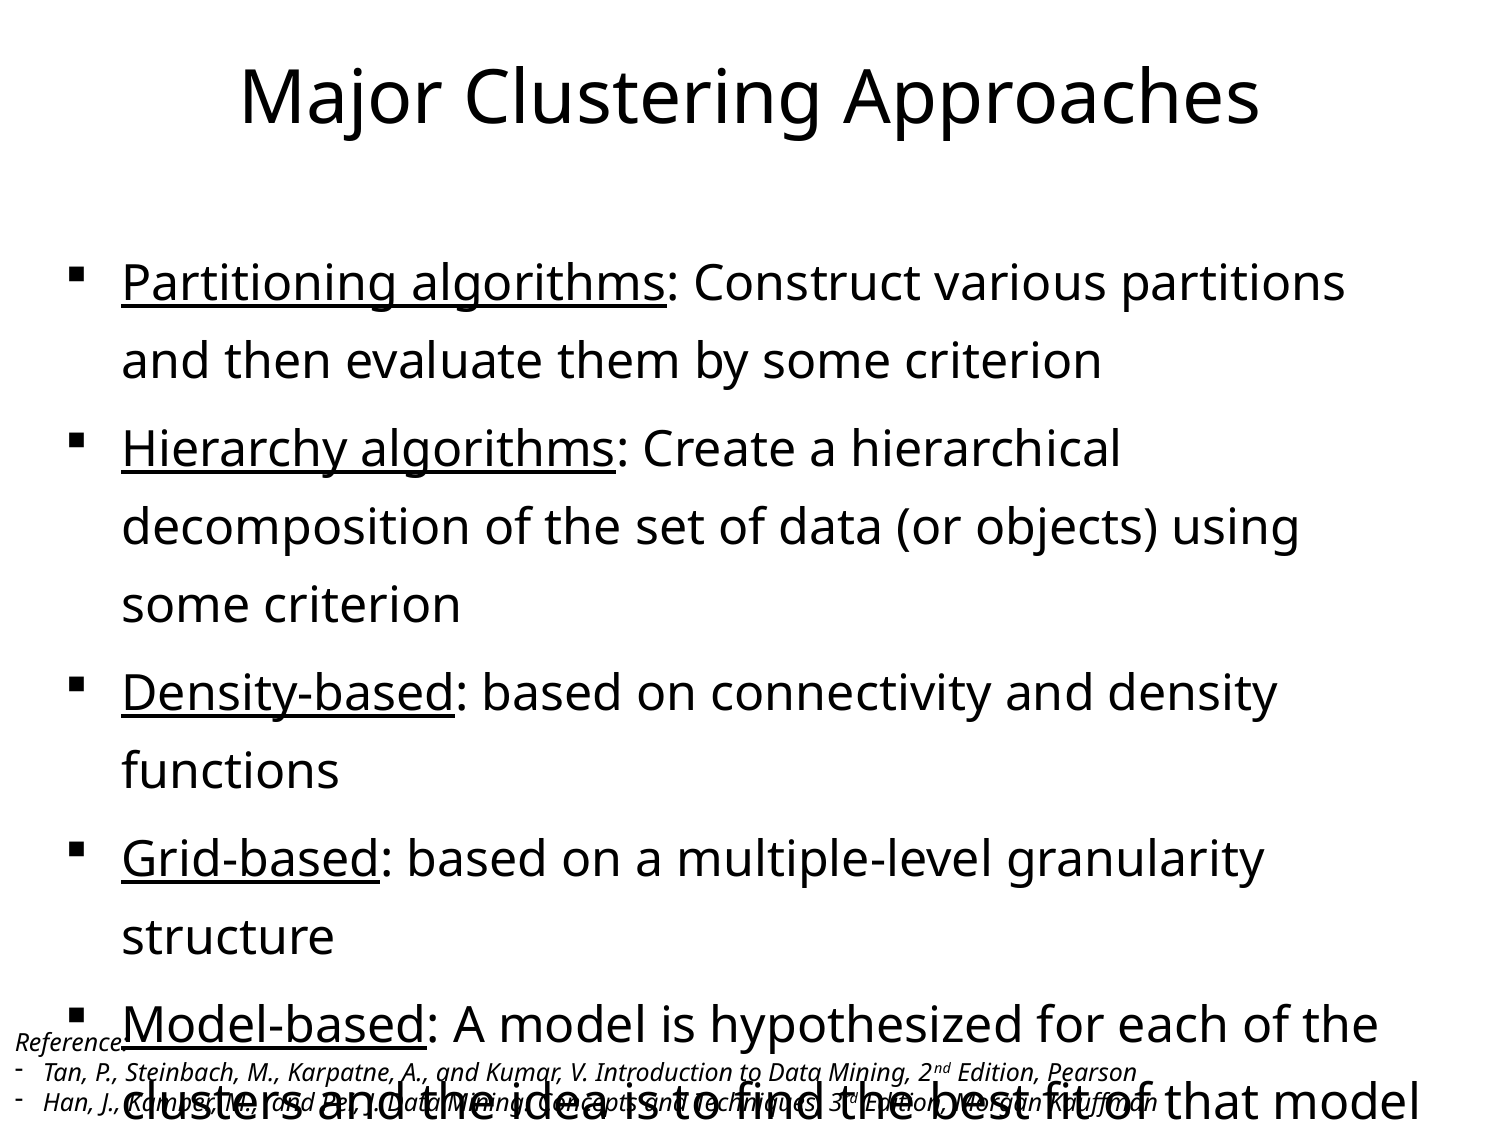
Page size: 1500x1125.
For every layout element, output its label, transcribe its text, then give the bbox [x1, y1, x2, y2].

list Partitioning algorithms: Construct various partitions and then evaluate them by some criterion Hierarchy algorithms: Create a hierarchical decomposition of the set of data (or objects) using some criterion Density-based: based on connectivity and density functions Grid-based: based on a multiple-level granularity structure Model-based: A model is hypothesized for each of the clusters and the idea is to find the best fit of that model to each other [49, 224, 1451, 1001]
title Major Clustering Approaches [49, 37, 1451, 151]
